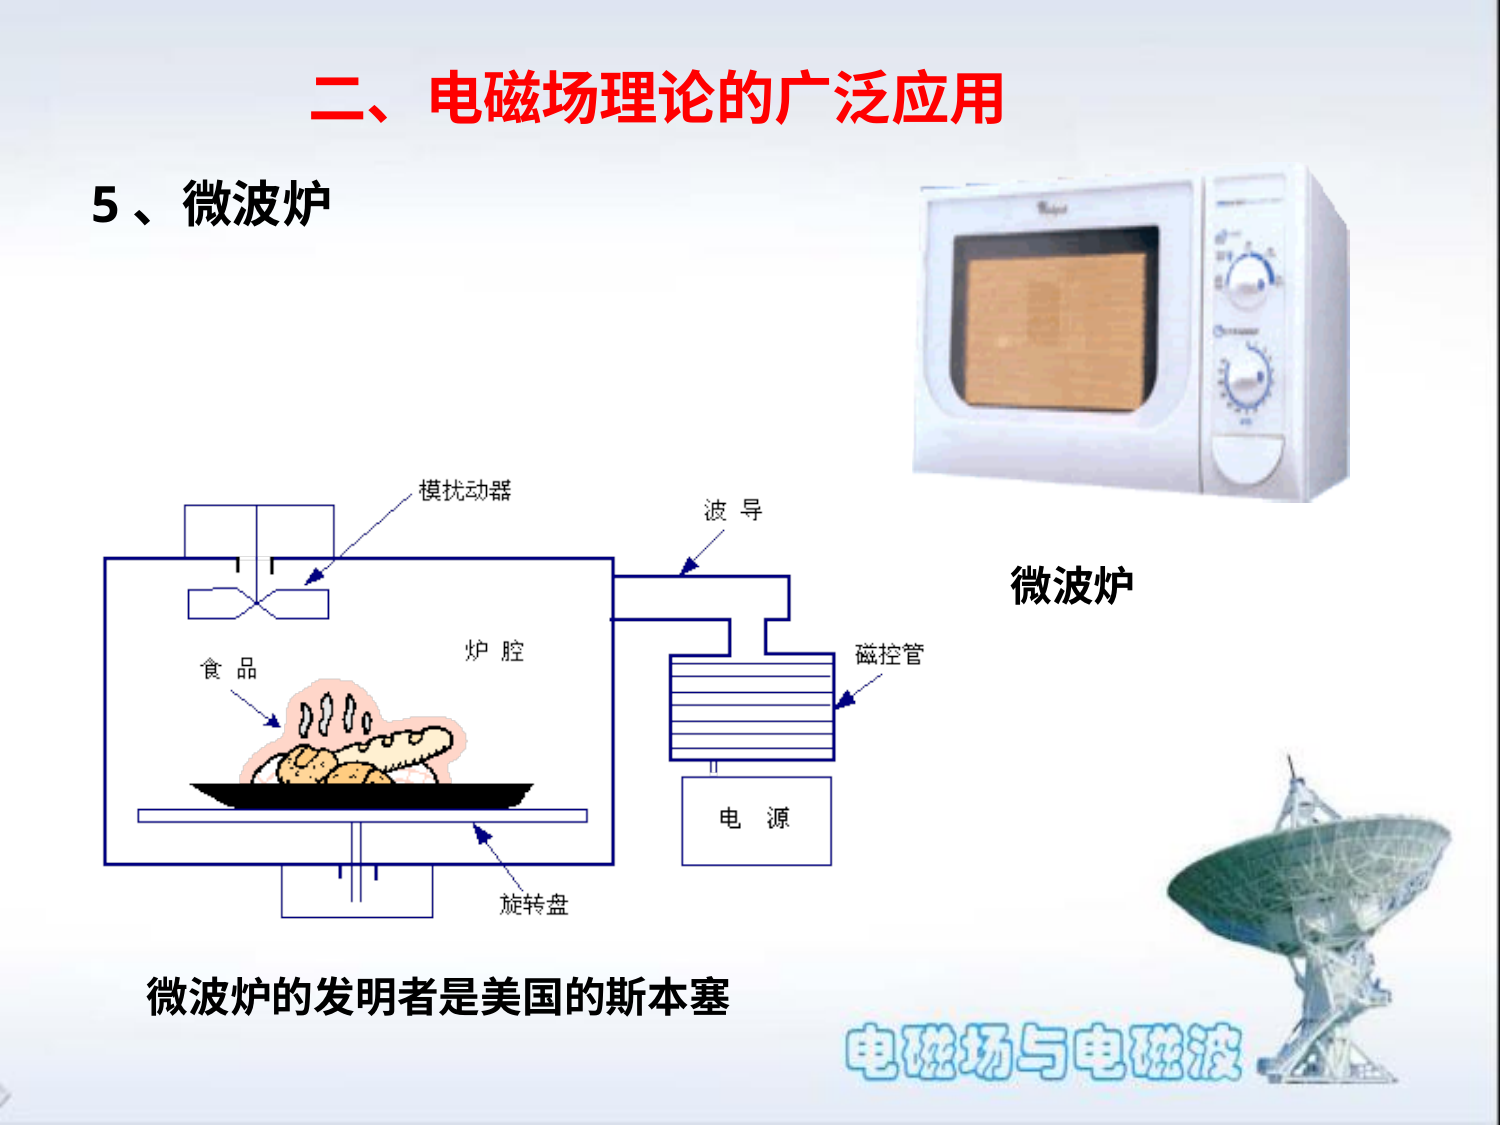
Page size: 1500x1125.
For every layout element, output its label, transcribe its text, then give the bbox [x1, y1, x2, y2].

text_box 微波炉的发明者是美国的斯本塞 [131, 963, 775, 1029]
text_box 5、微波炉 [76, 164, 632, 240]
picture [0, 364, 1500, 1125]
picture [0, 0, 1500, 363]
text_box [912, 162, 1350, 618]
text_box 二、电磁场理论的广泛应用 [200, 53, 1453, 139]
